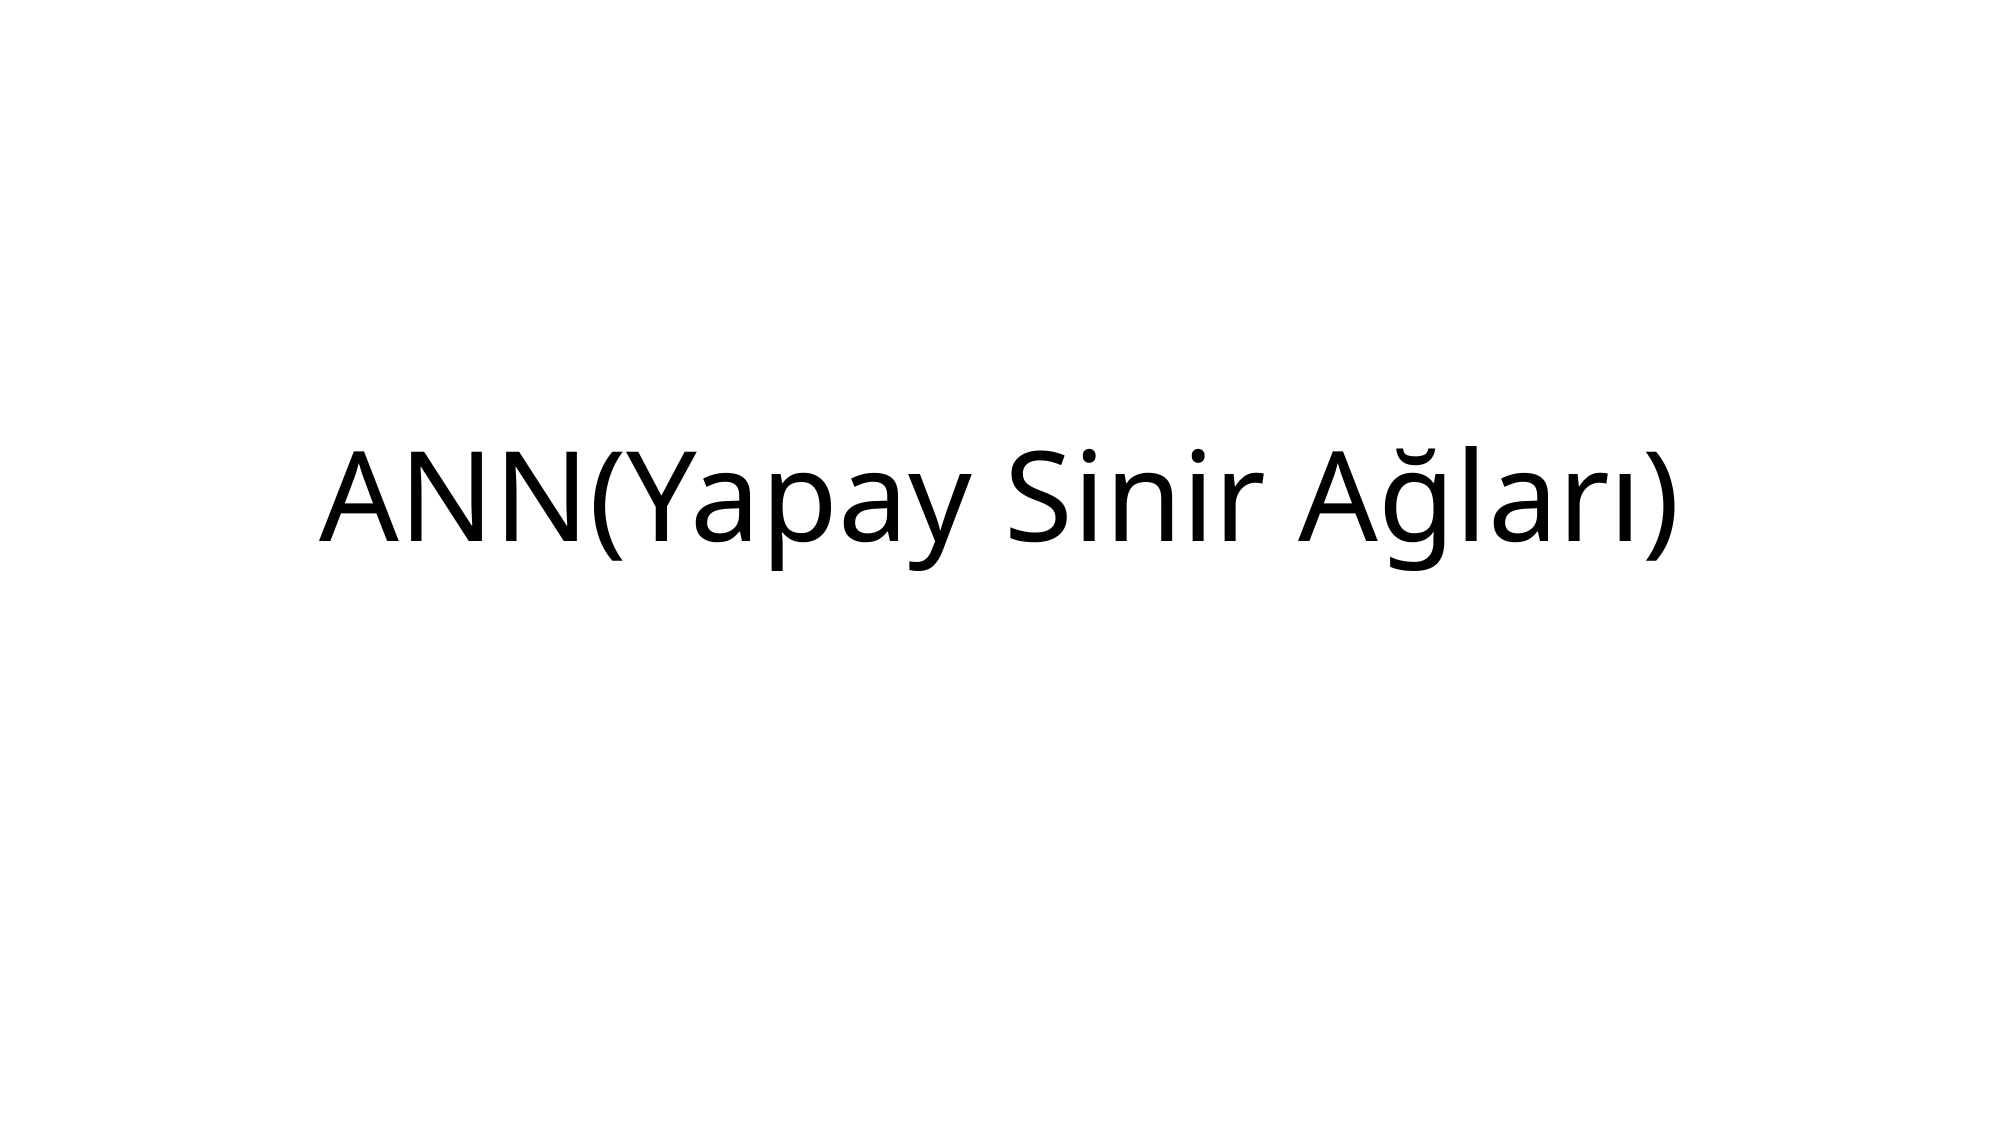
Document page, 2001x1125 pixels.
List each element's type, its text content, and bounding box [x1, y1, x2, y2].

title ANN(Yapay Sinir Ağları) [249, 184, 1750, 576]
